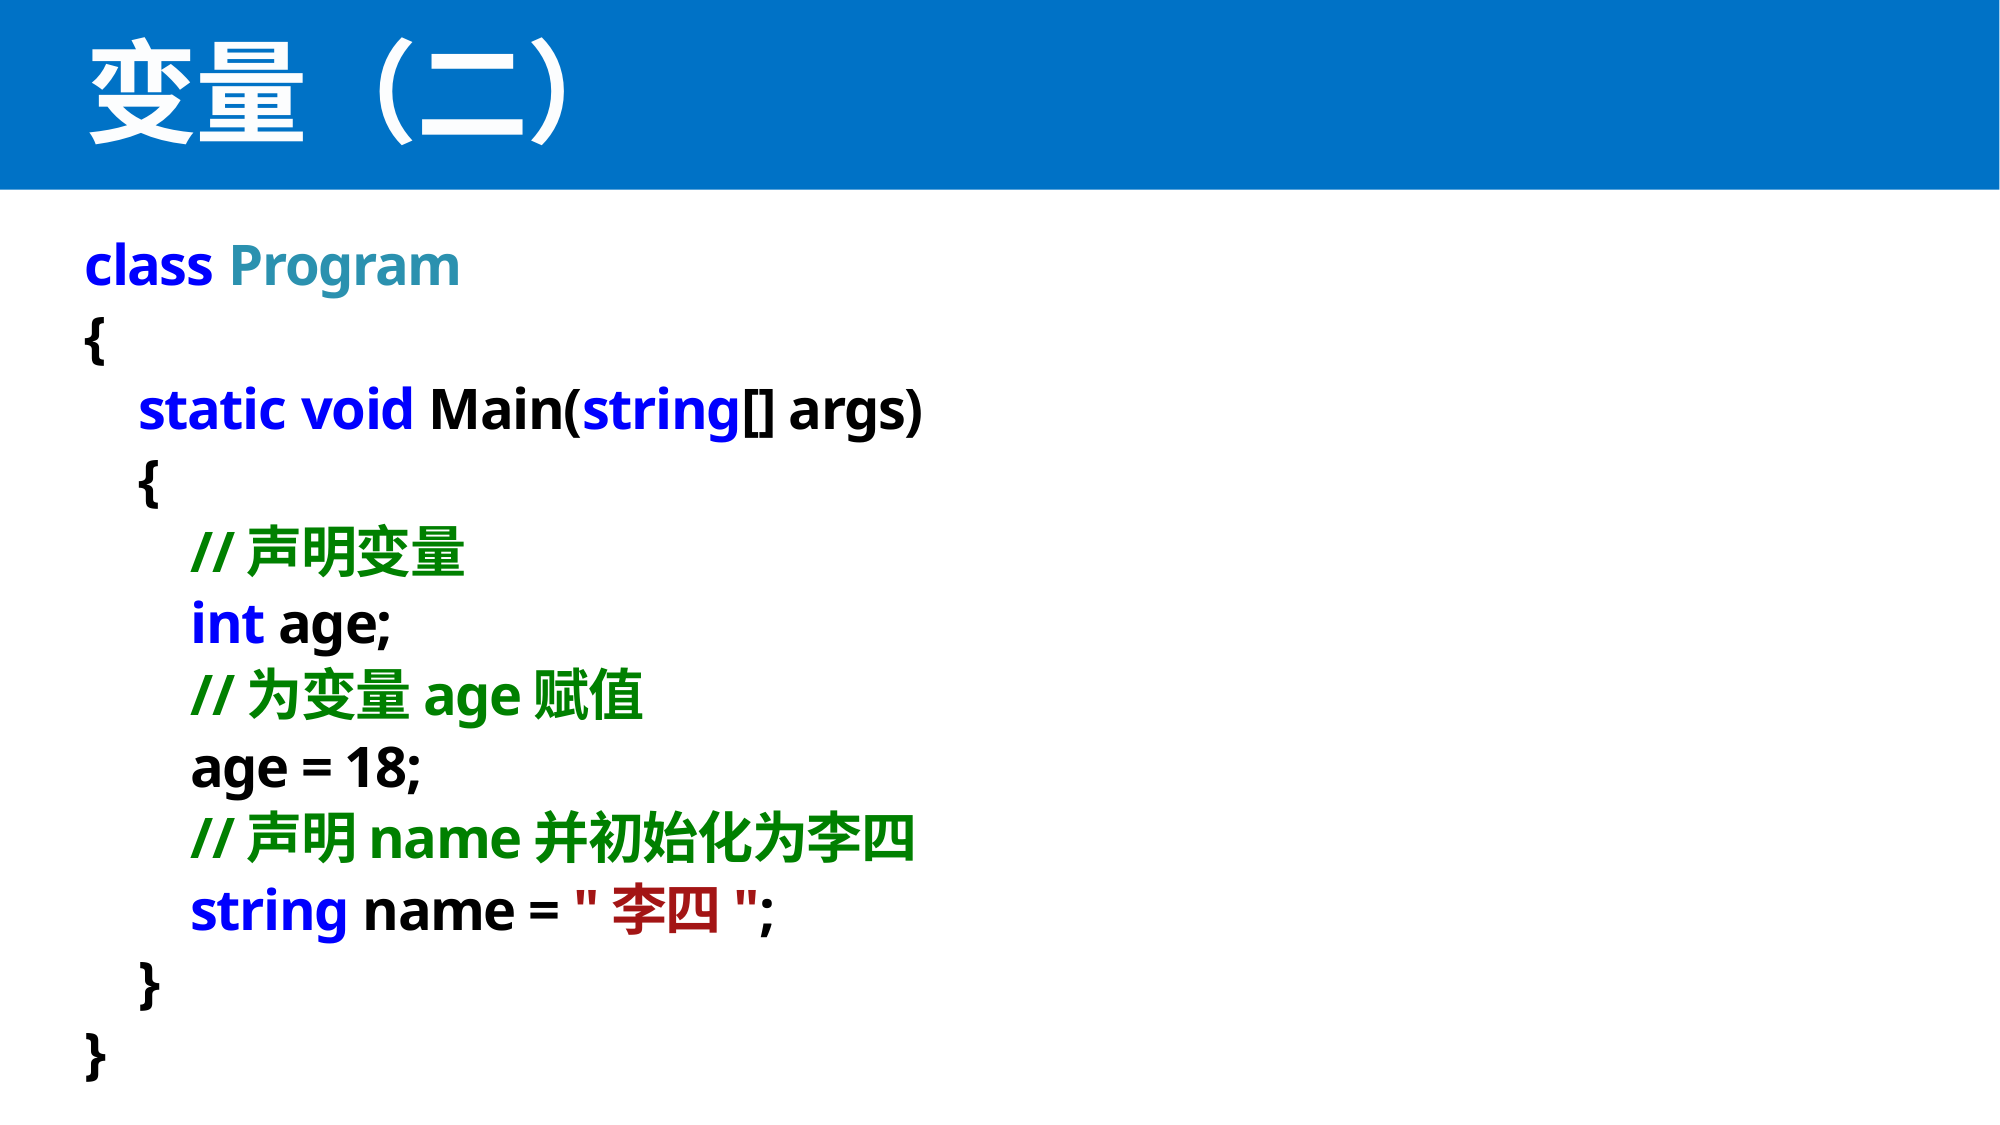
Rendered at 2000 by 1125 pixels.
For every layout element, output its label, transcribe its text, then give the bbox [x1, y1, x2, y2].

list class Program { static void Main(string[] args) { //声明变量 int age; //为变量age赋值 age = 18; //声明name并初始化为李四 string name = "李四"; } } [85, 237, 1915, 1088]
title 变量（二） [85, 37, 1914, 161]
